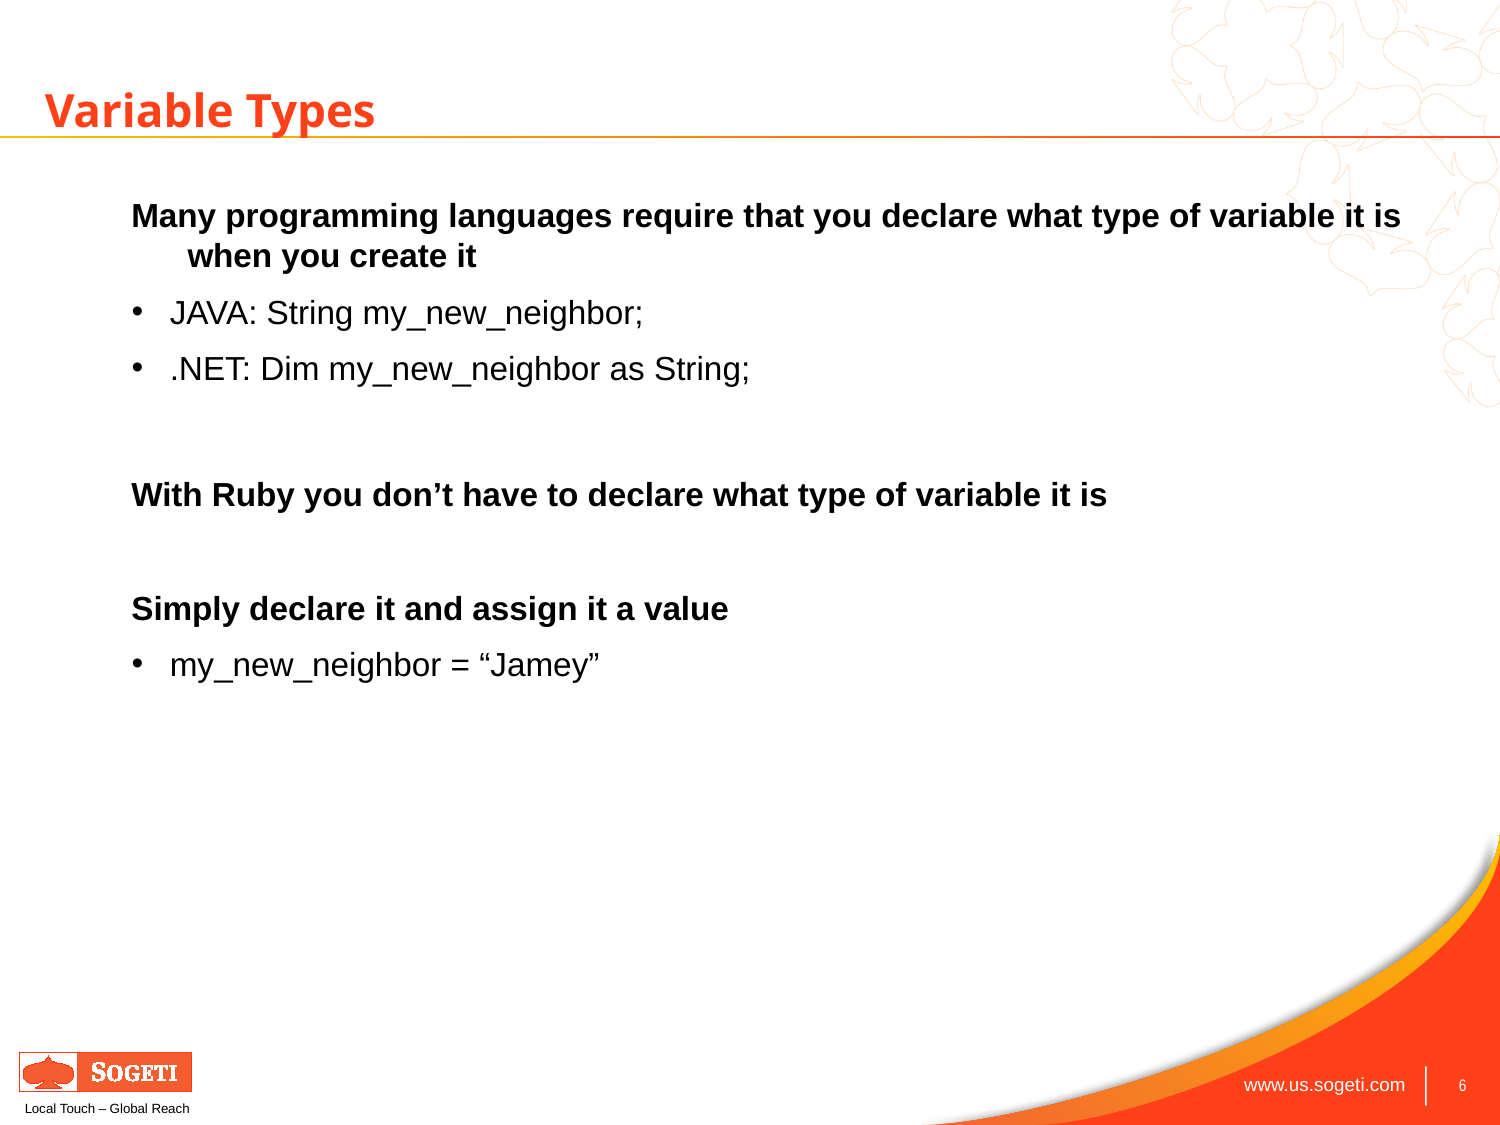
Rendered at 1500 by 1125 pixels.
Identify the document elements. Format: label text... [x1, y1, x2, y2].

title Variable Types [44, 0, 1469, 137]
list Many programming languages require that you declare what type of variable it is when you create it JAVA: String my_new_neighbor; .NET: Dim my_new_neighbor as String; With Ruby you don’t have to declare what type of variable it is Simply declare it and assign it a value my_new_neighbor = “Jamey” [131, 194, 1469, 700]
